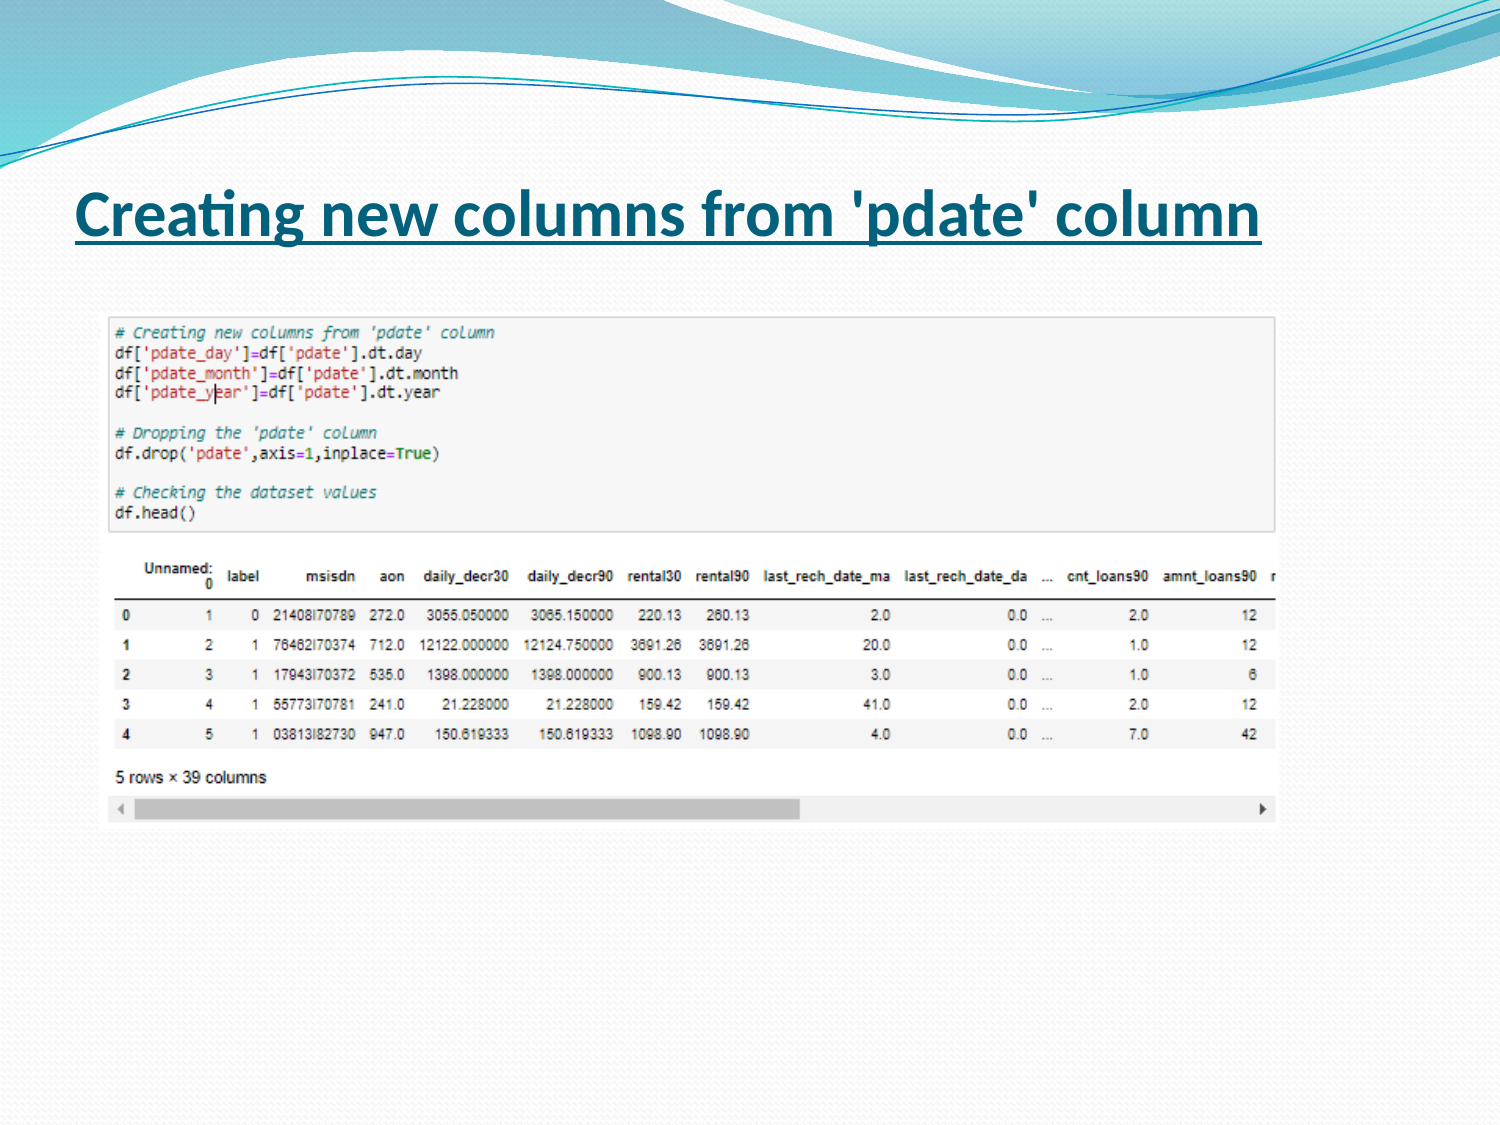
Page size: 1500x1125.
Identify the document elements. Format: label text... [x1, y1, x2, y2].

title Creating new columns from 'pdate' column [75, 115, 1438, 250]
picture [99, 312, 1279, 829]
